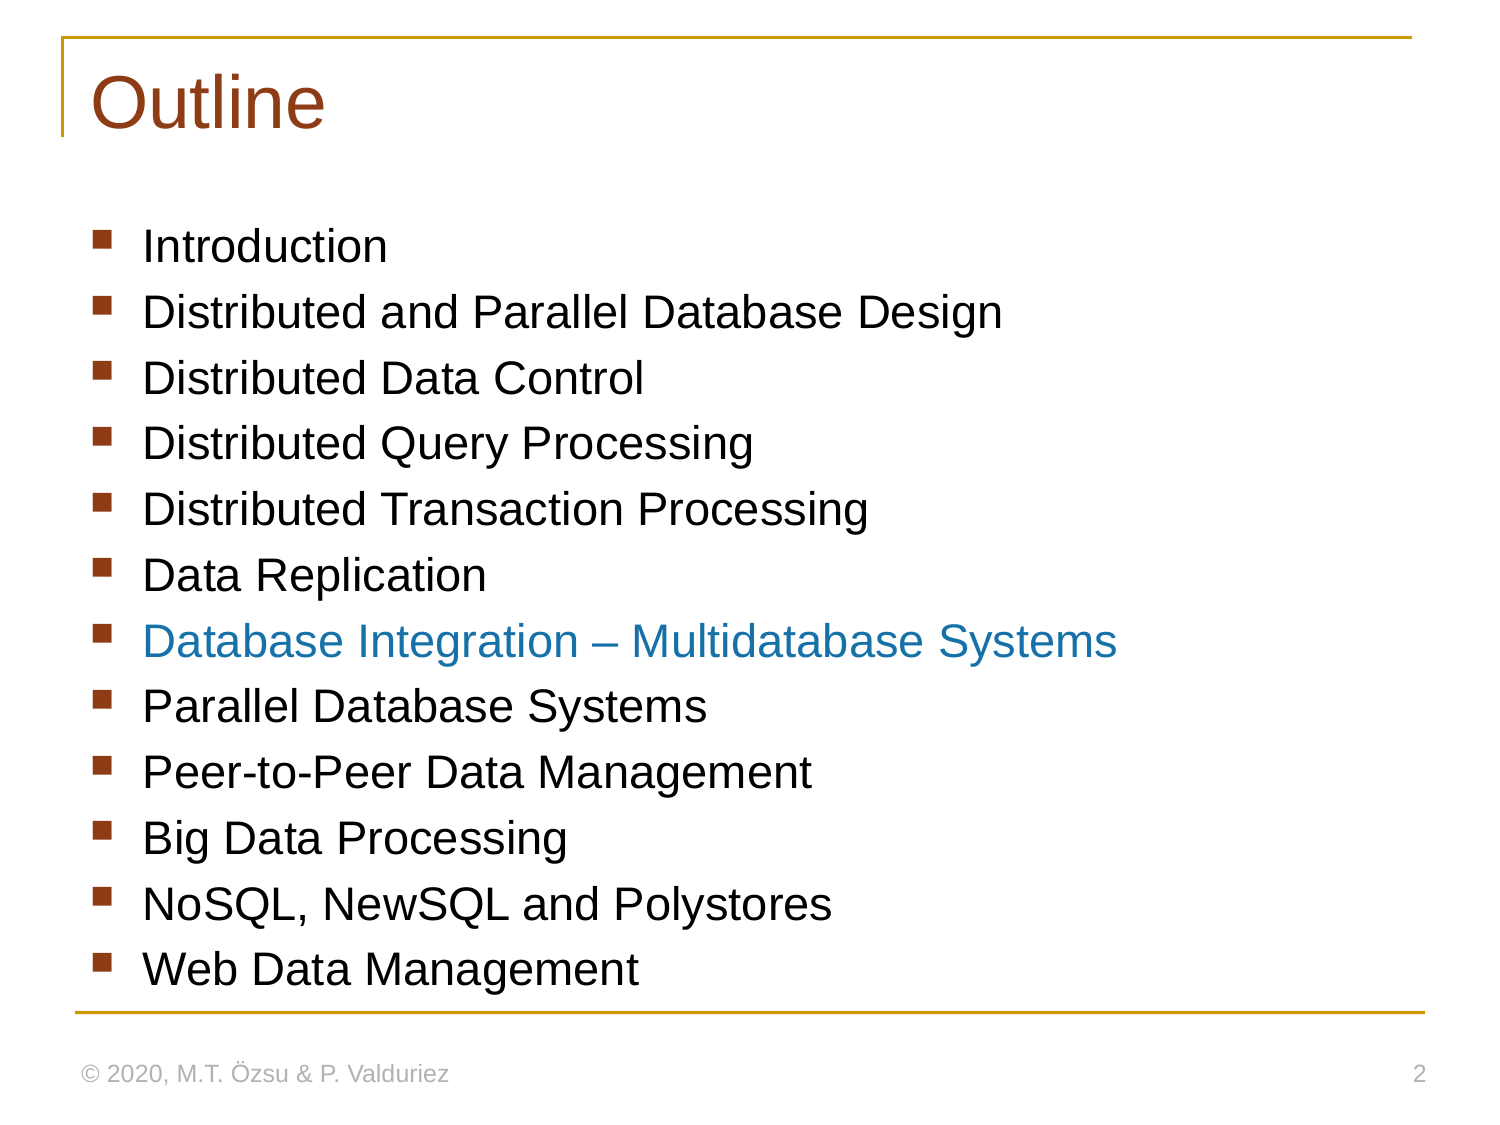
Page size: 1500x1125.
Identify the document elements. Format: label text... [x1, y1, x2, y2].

slide_number 2 [1104, 1042, 1442, 1103]
footer © 2020, M.T. Özsu & P. Valduriez [66, 1042, 573, 1103]
list Introduction Distributed and Parallel Database Design Distributed Data Control Distributed Query Processing Distributed Transaction Processing Data Replication Database Integration – Multidatabase Systems Parallel Database Systems Peer-to-Peer Data Management Big Data Processing NoSQL, NewSQL and Polystores Web Data Management [74, 207, 1426, 1006]
title Outline [74, 45, 1426, 207]
